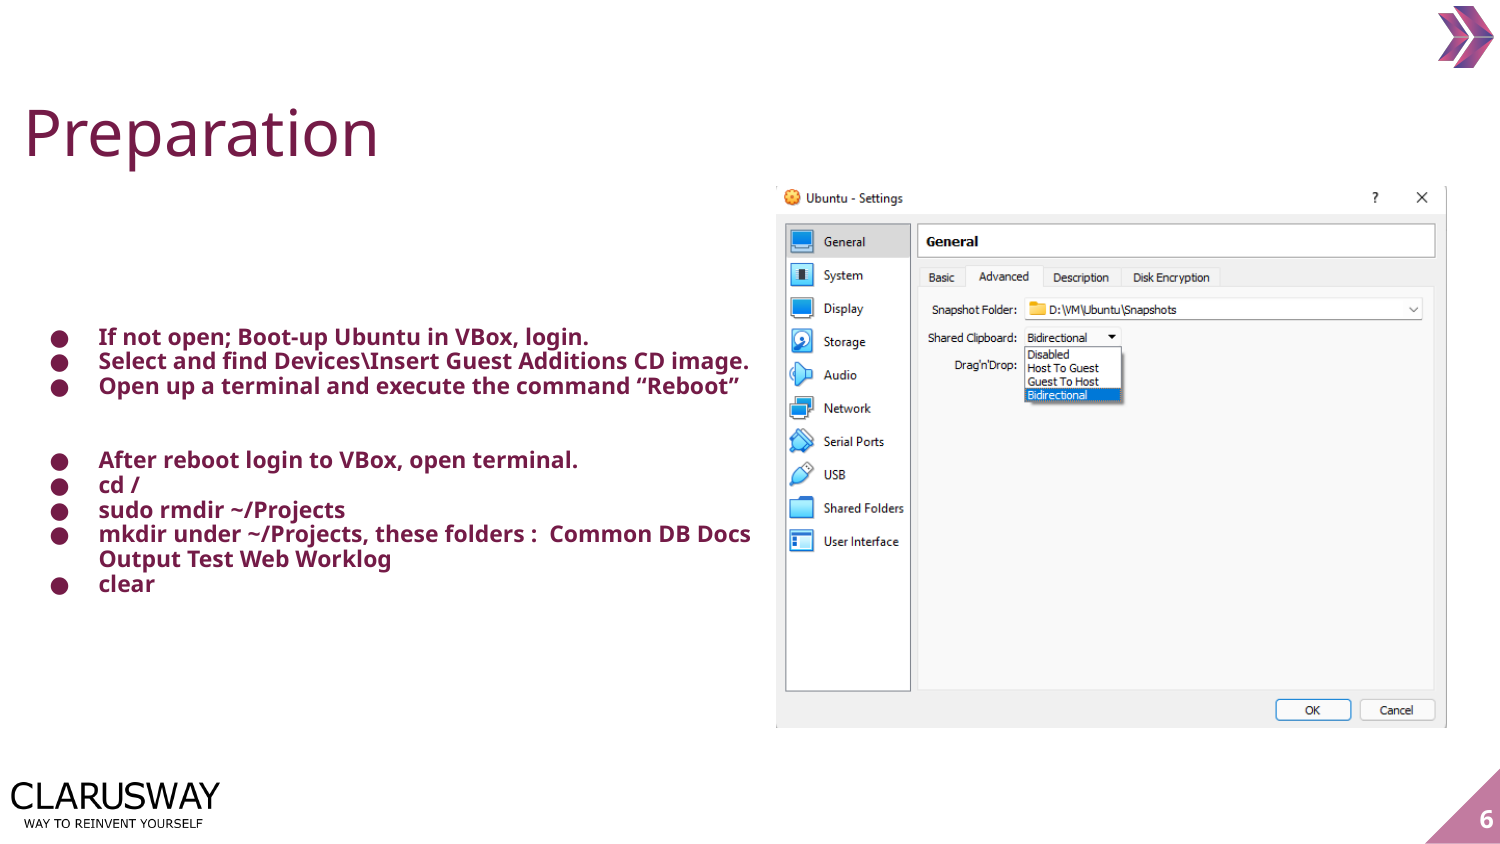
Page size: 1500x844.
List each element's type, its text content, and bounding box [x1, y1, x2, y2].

picture [1438, 6, 1494, 68]
slide_number ‹#› [1418, 760, 1494, 838]
picture [11, 782, 220, 828]
picture [776, 186, 1448, 728]
text_box Preparation [23, 43, 468, 195]
text_box If not open; Boot-up Ubuntu in VBox, login. Select and find Devices\Insert Guest Additions CD image. Open up a terminal and execute the command “Reboot” After reboot login to VBox, open terminal. cd / sudo rmdir ~/Projects mkdir under ~/Projects, these folders : Common DB Docs Output Test Web Worklog clear [23, 195, 771, 728]
